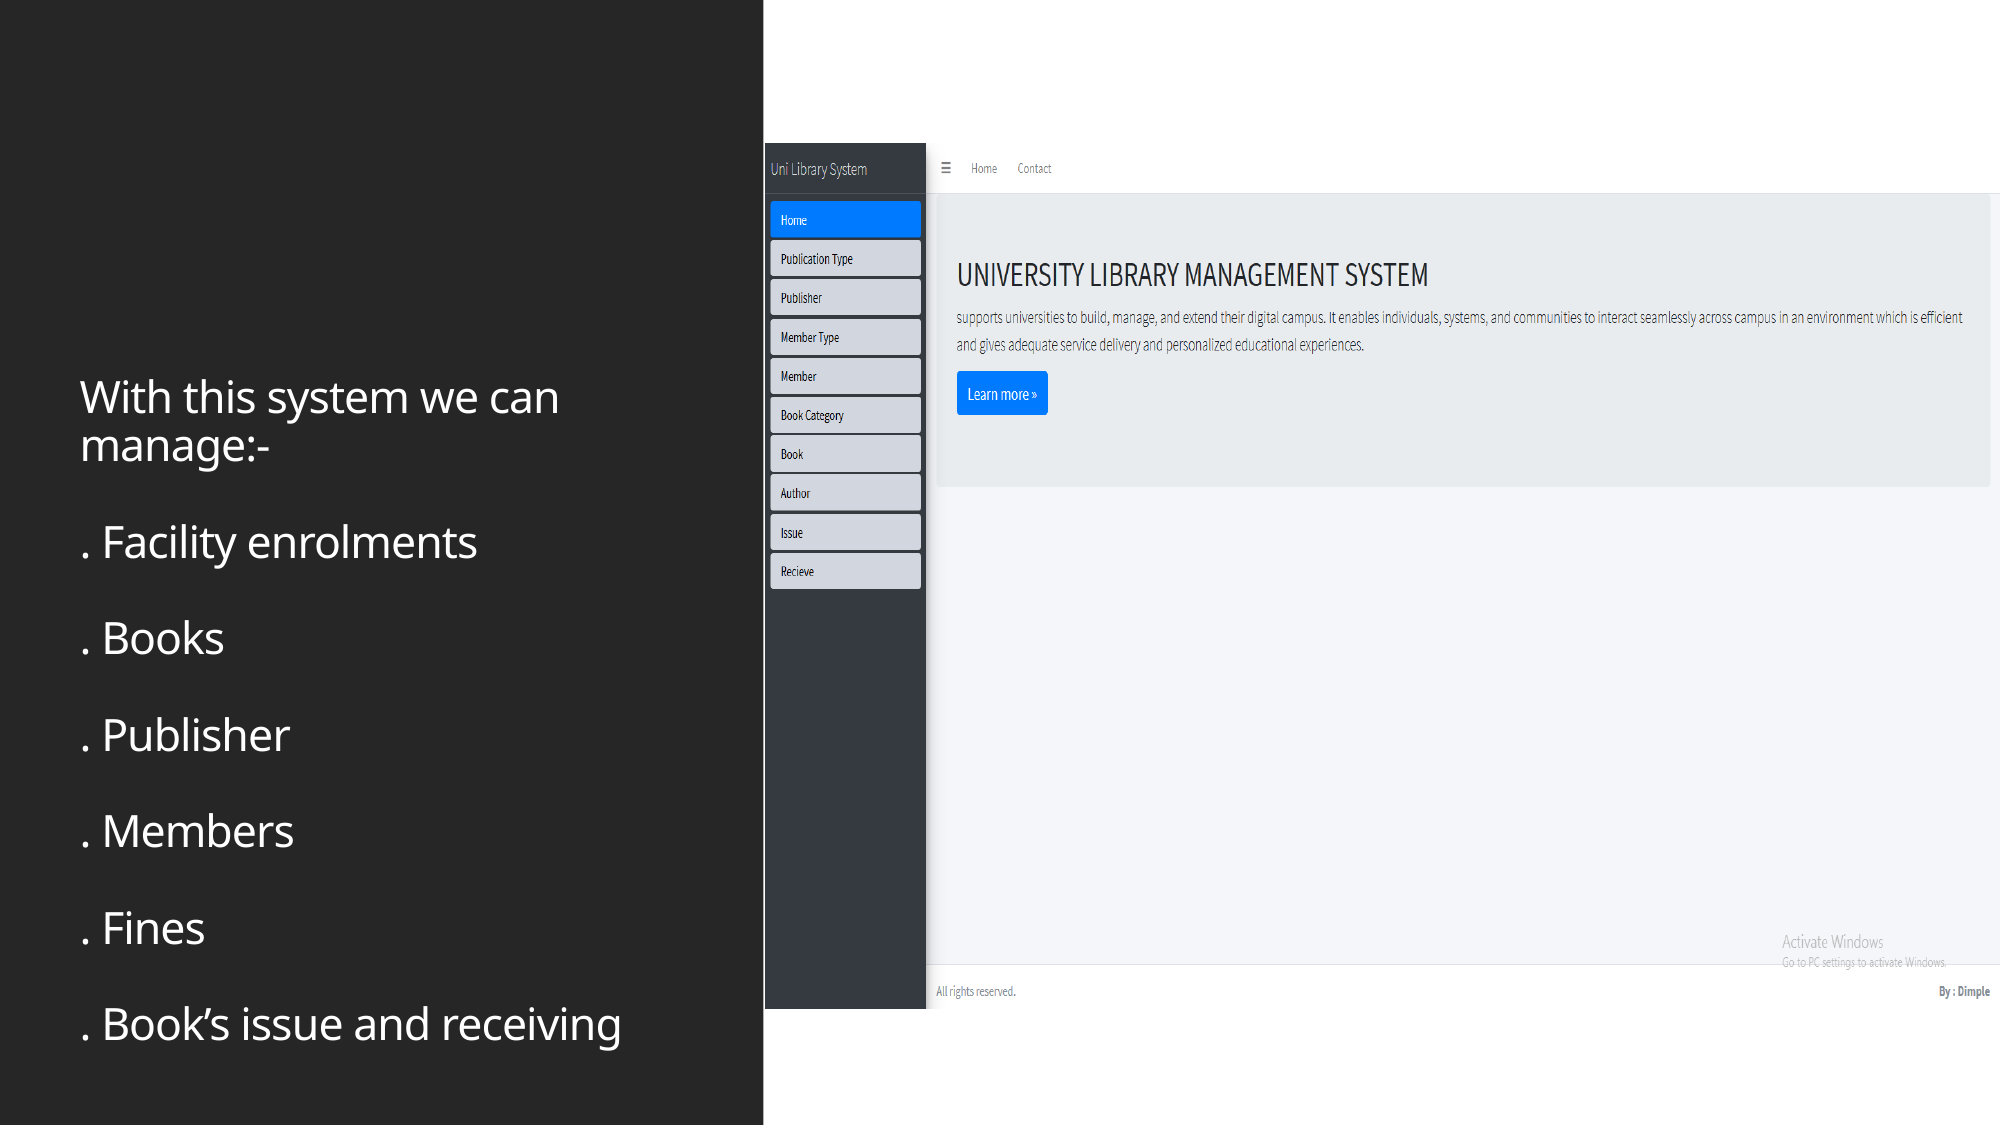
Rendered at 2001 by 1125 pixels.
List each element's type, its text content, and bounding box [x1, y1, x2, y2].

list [765, 142, 2000, 1010]
title With this system we can manage:- . Facility enrolments . Books . Publisher . Members . Fines . Book’s issue and receiving [64, 365, 739, 1058]
